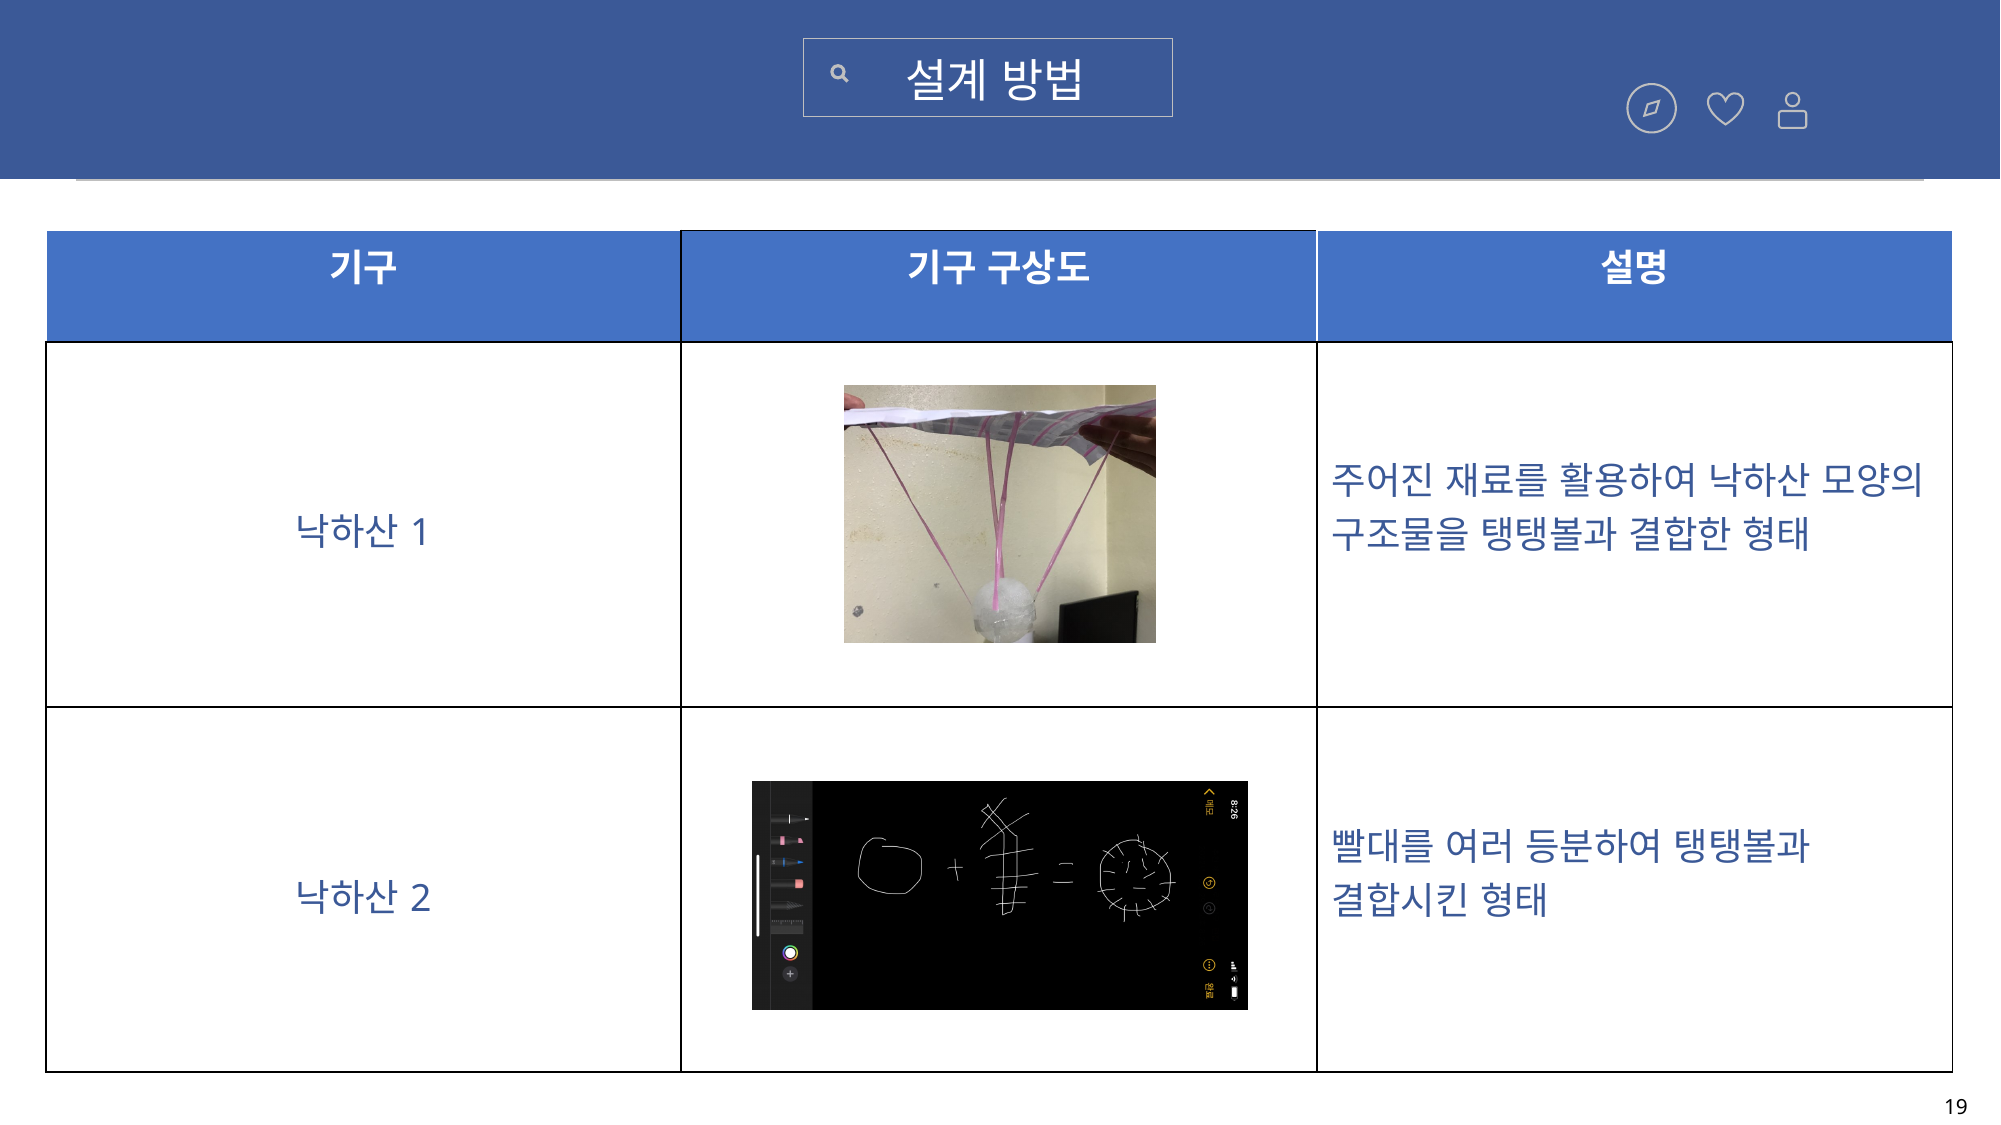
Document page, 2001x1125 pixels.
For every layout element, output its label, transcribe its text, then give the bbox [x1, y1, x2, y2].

text_box [0, 0, 2000, 179]
table_header 기구 [47, 231, 680, 341]
table_cell 빨대를 여러 등분하여 탱탱볼과 결합시킨 형태 [1318, 708, 1952, 1071]
text_box [802, 37, 1173, 117]
table_cell [682, 343, 1316, 706]
text_box [1706, 92, 1745, 126]
text_box [830, 64, 846, 79]
table_cell 낙하산1 [47, 343, 680, 706]
table_header 설명 [1318, 231, 1952, 341]
table_cell [682, 708, 1316, 1071]
table_cell 주어진 재료를 활용하여 낙하산 모양의 구조물을 탱탱볼과 결합한 형태 [1318, 343, 1952, 706]
picture [752, 781, 1248, 1011]
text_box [1778, 92, 1807, 128]
table_header 기구 구상도 [682, 231, 1316, 341]
text_box [1642, 99, 1661, 118]
picture [844, 385, 1156, 643]
text_box 19 [1929, 1086, 2000, 1125]
text_box [1626, 82, 1677, 134]
table_cell 낙하산2 [47, 708, 680, 1071]
text_box 설계 방법 [890, 43, 1110, 114]
